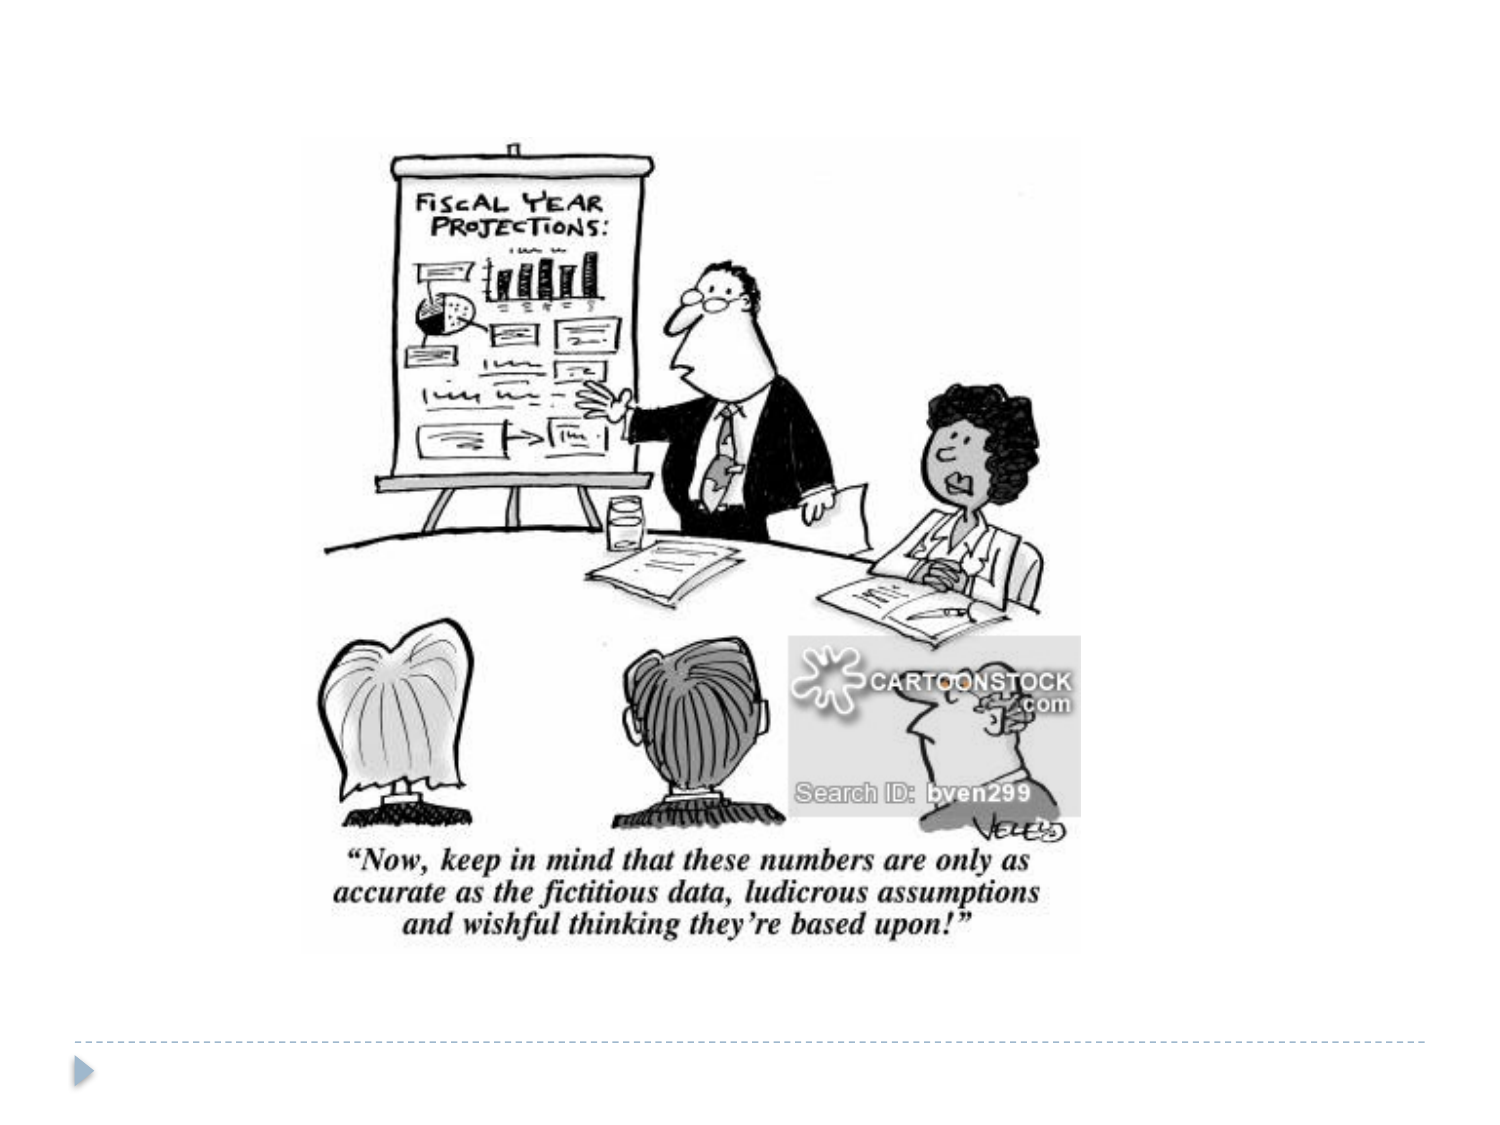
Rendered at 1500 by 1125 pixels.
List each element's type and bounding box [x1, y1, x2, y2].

picture [300, 136, 1081, 955]
